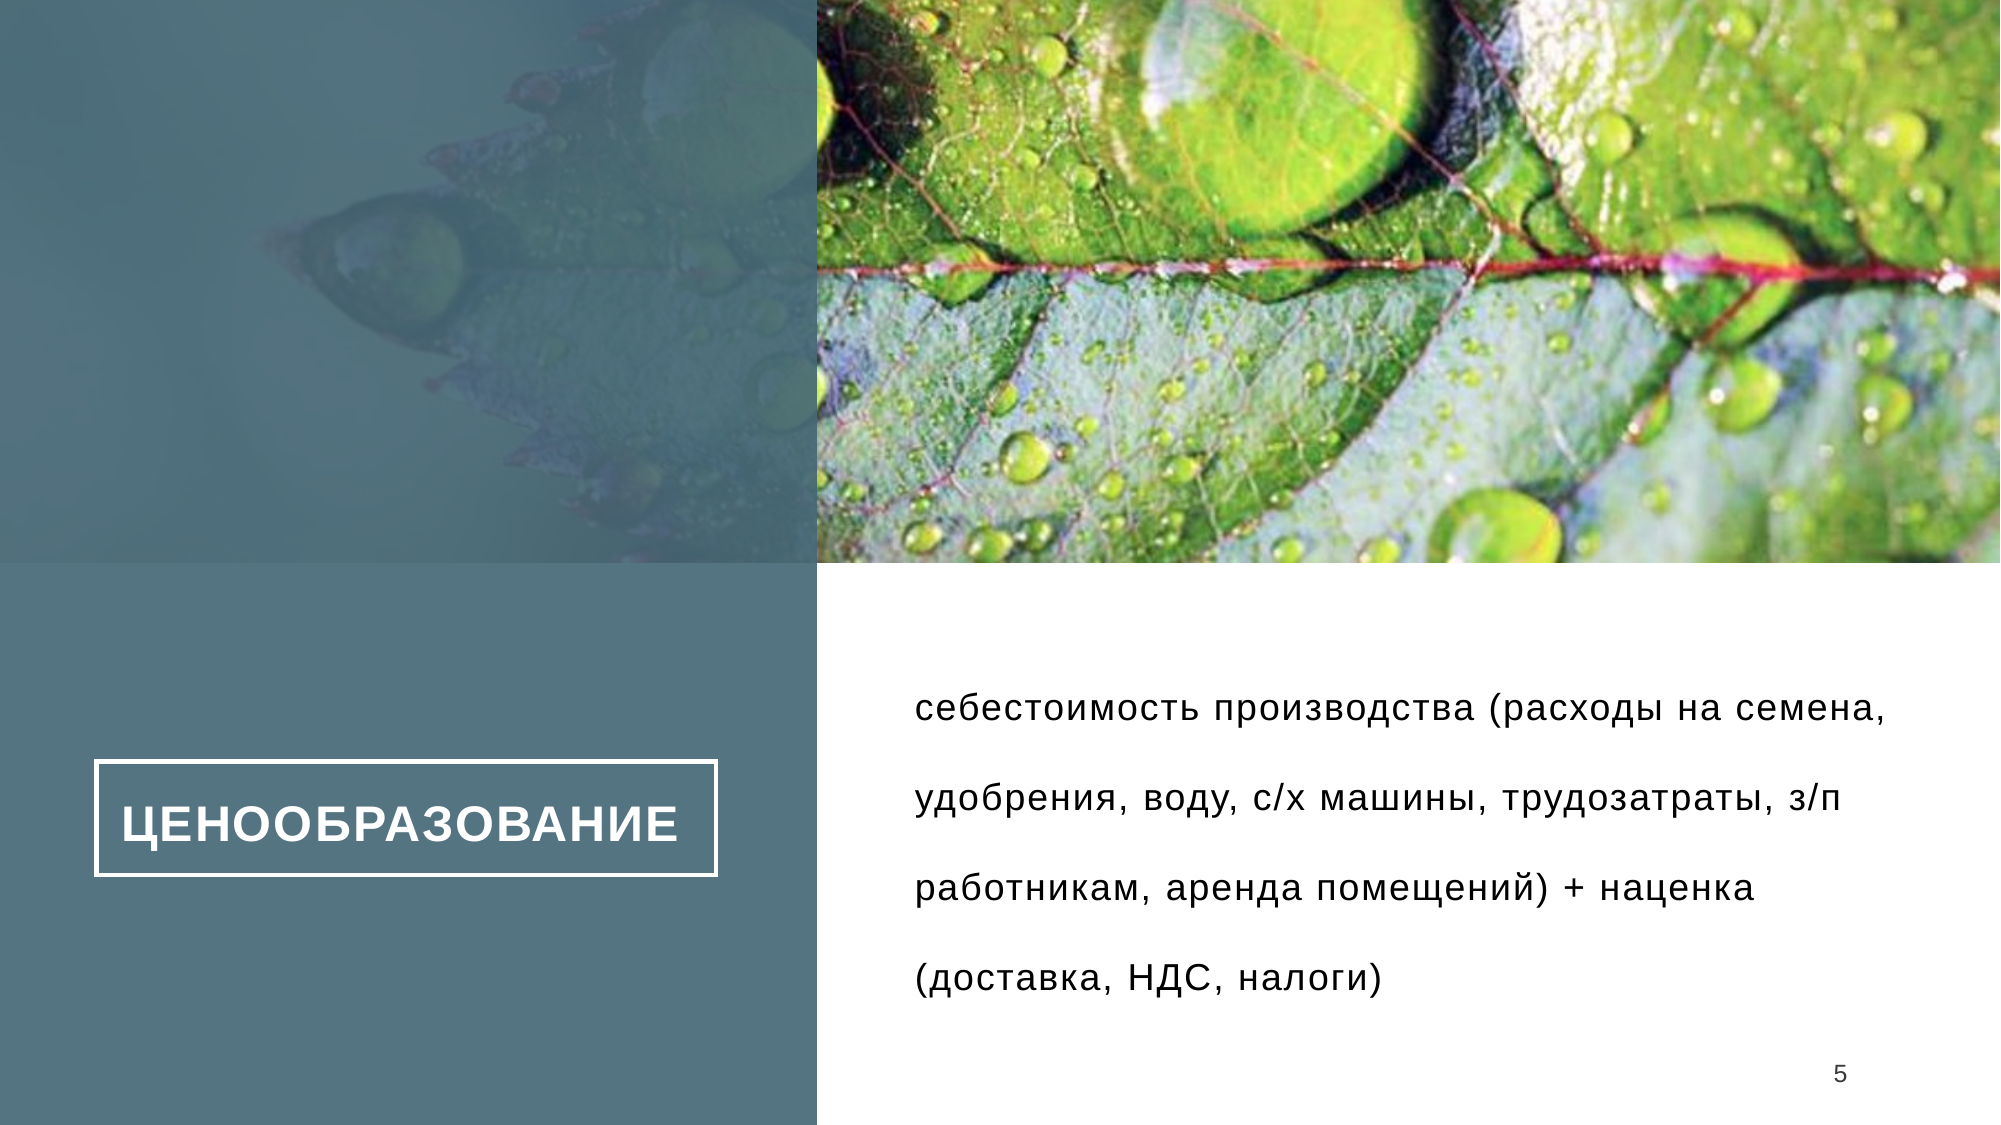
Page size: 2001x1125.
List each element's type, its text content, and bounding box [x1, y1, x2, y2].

text_box [96, 761, 717, 876]
slide_number 5 [1412, 1042, 1863, 1103]
picture [0, 0, 2000, 563]
title ценообразование [0, 563, 817, 1125]
list себестоимость производства (расходы на семена, удобрения, воду, с/х машины, трудозатраты, з/п работникам, аренда помещений) + наценка (доставка, НДС, налоги) [900, 613, 1925, 1024]
